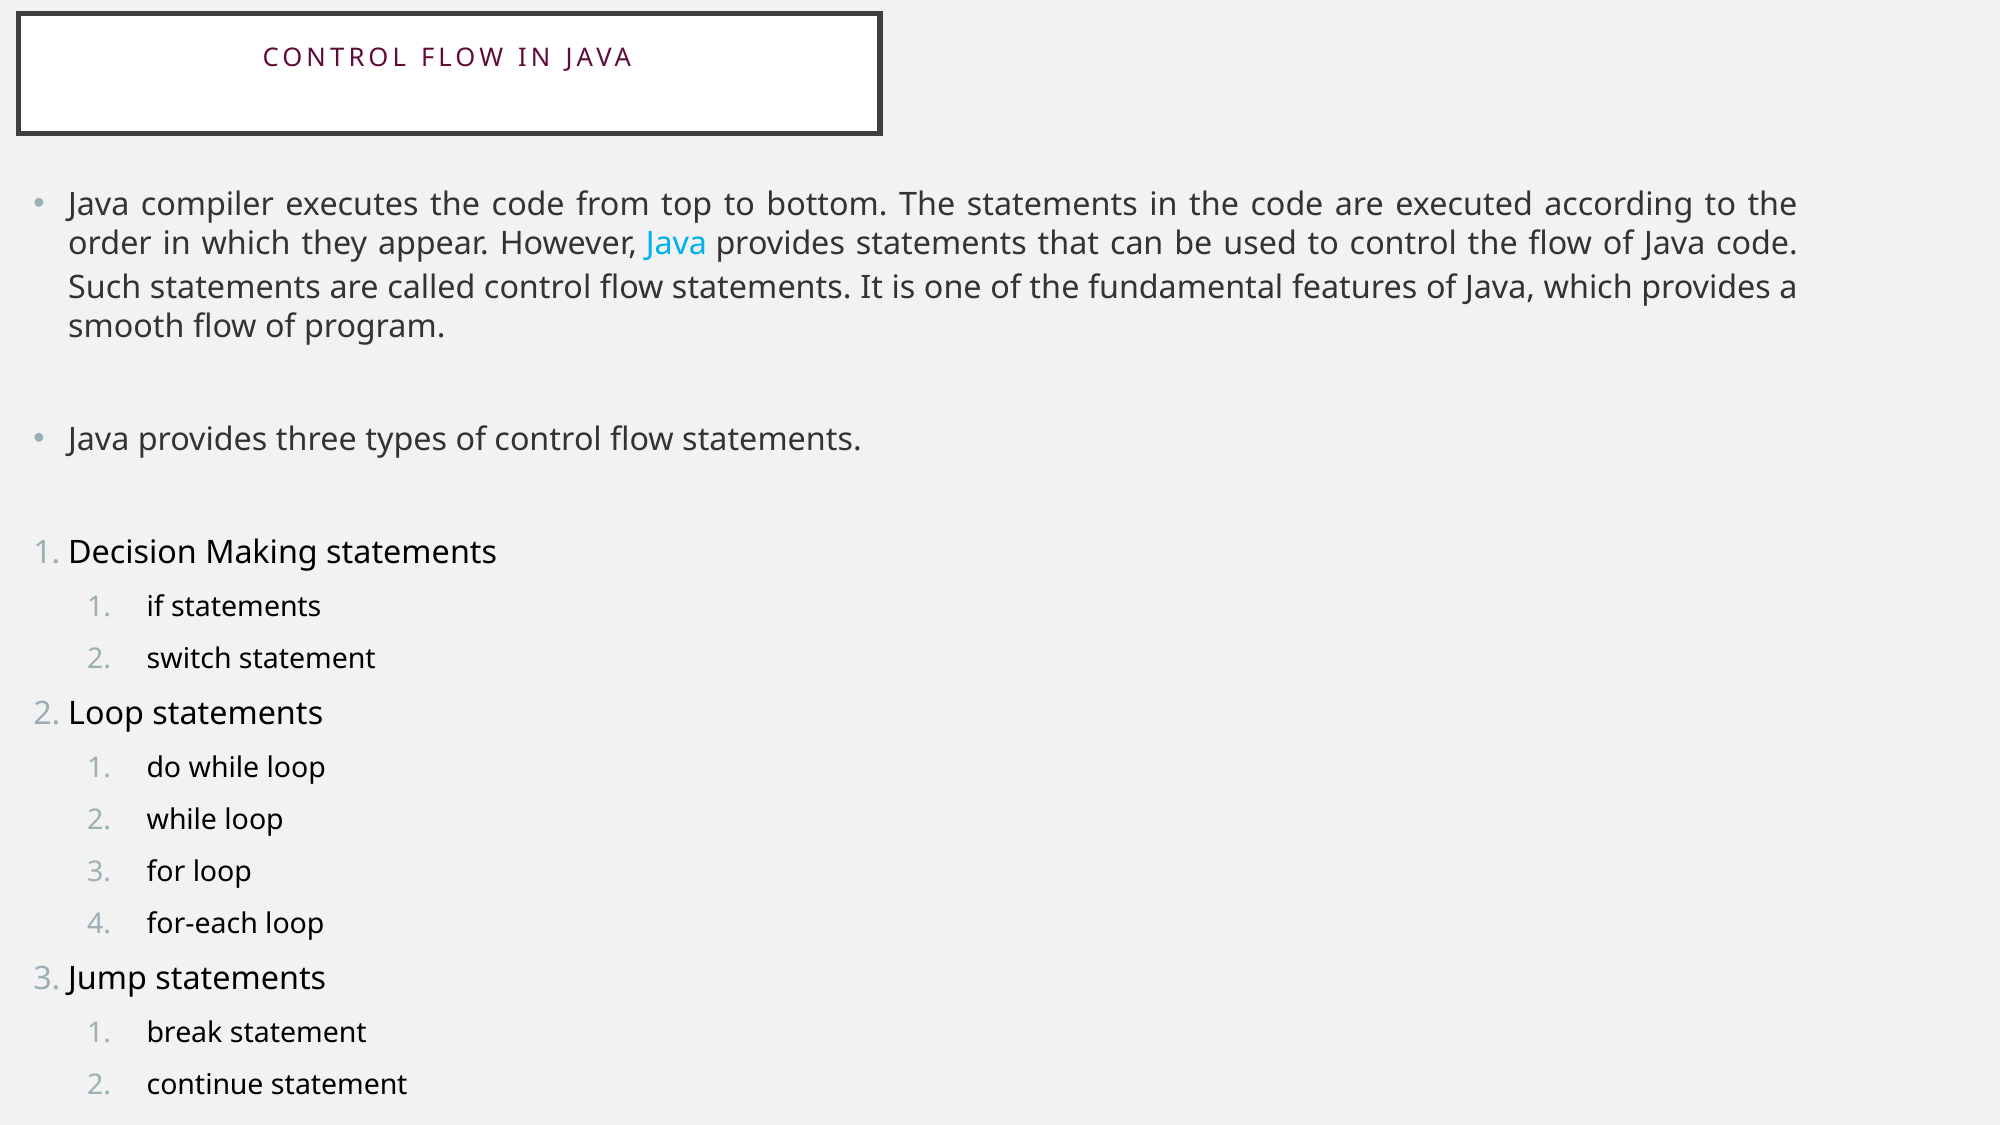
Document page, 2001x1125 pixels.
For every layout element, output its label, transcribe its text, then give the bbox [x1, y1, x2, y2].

title Control Flow in Java [16, 11, 883, 136]
list Java compiler executes the code from top to bottom. The statements in the code are executed according to the order in which they appear. However, Java provides statements that can be used to control the flow of Java code. Such statements are called control flow statements. It is one of the fundamental features of Java, which provides a smooth flow of program. Java provides three types of control flow statements. Decision Making statements if statements switch statement Loop statements do while loop while loop for loop for-each loop Jump statements break statement continue statement [18, 176, 1814, 1112]
